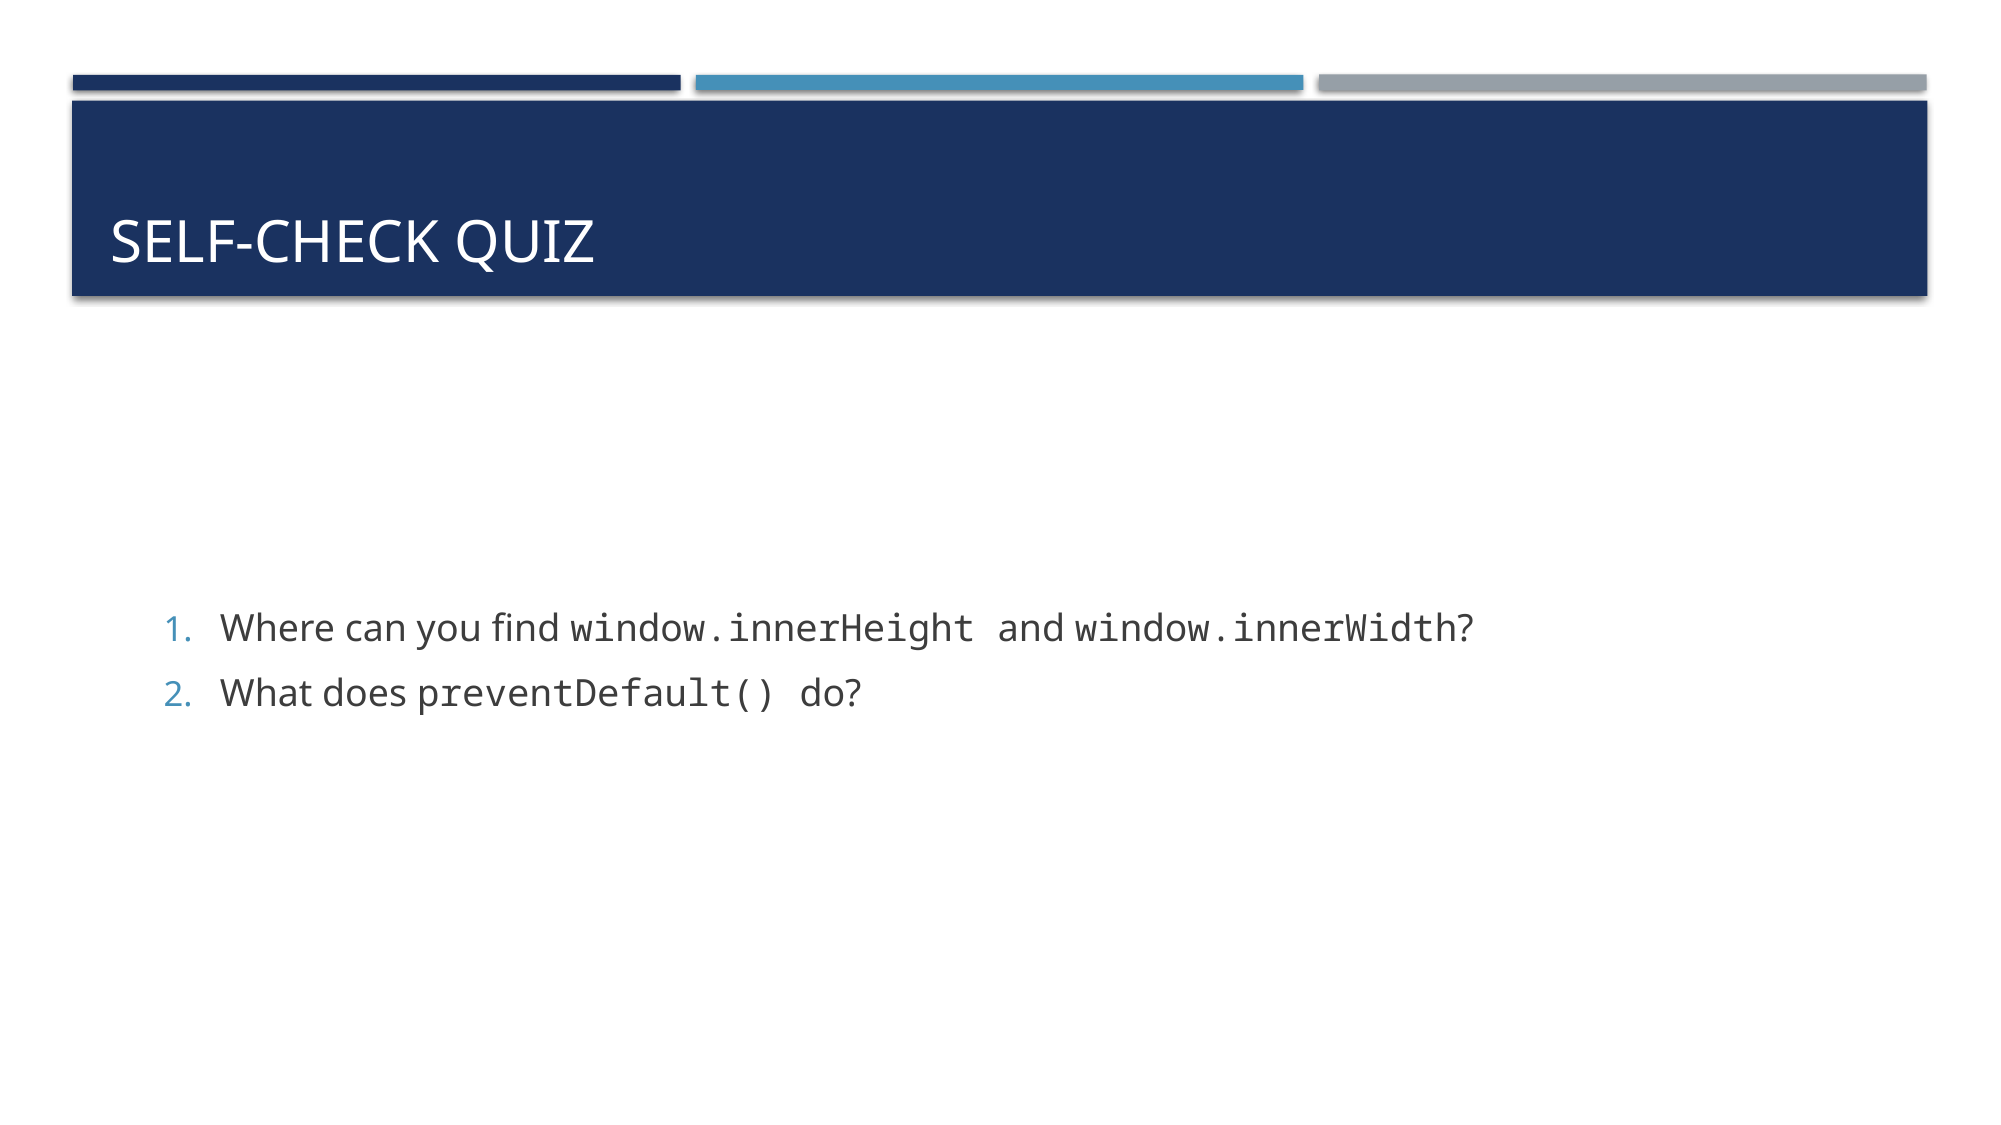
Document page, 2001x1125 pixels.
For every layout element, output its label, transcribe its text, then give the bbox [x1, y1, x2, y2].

title Self-check quiz [95, 115, 1905, 282]
list Where can you find window.innerHeight and window.innerWidth? What does preventDefault() do? [95, 357, 1905, 962]
